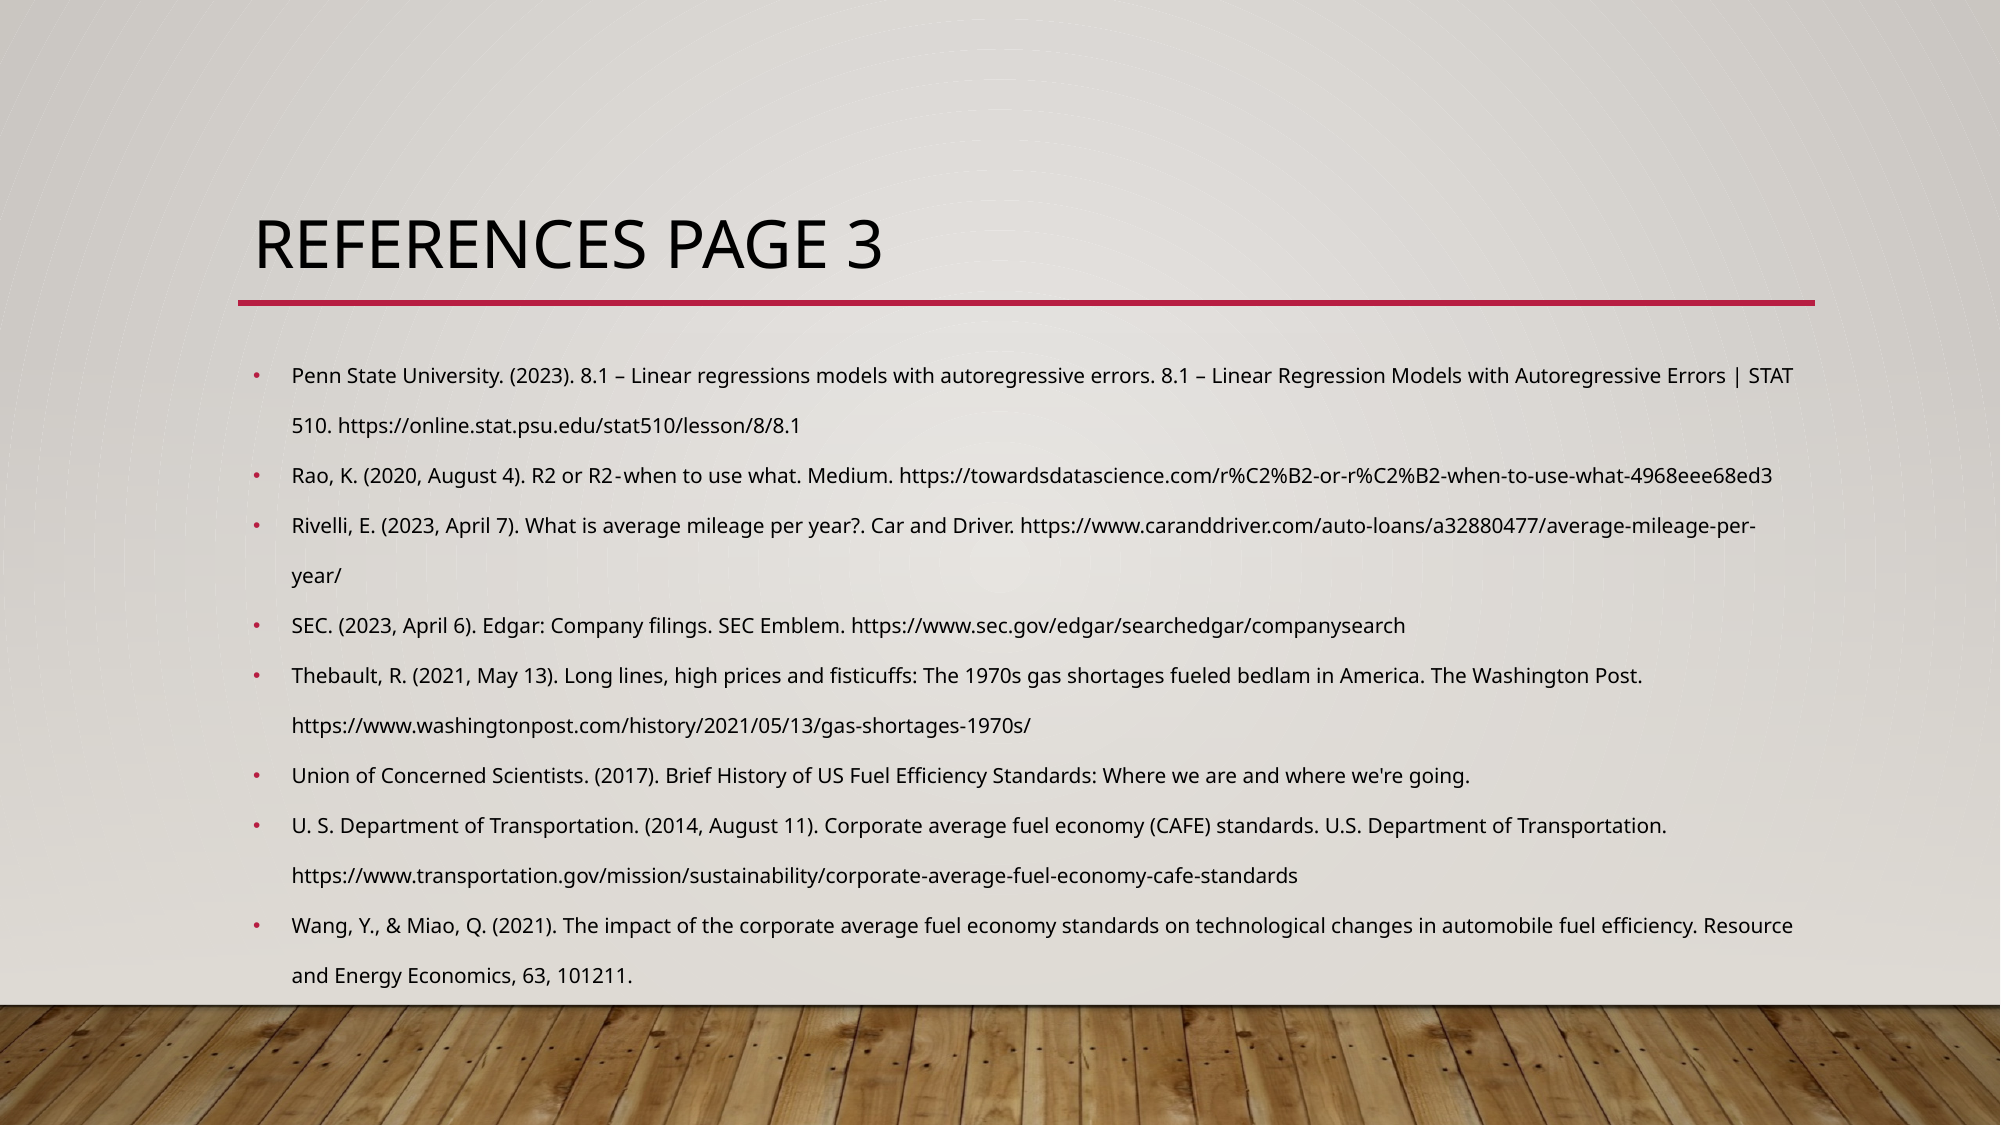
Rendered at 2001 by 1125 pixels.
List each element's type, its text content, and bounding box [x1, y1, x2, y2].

picture [0, 1005, 2000, 1125]
title References page 3 [238, 131, 1814, 305]
list Penn State University. (2023). 8.1 – Linear regressions models with autoregressive errors. 8.1 – Linear Regression Models with Autoregressive Errors | STAT 510. https://online.stat.psu.edu/stat510/lesson/8/8.1 Rao, K. (2020, August 4). R2 or R2 - when to use what. Medium. https://towardsdatascience.com/r%C2%B2-or-r%C2%B2-when-to-use-what-4968eee68ed3 Rivelli, E. (2023, April 7). What is average mileage per year?. Car and Driver. https://www.caranddriver.com/auto-loans/a32880477/average-mileage-per-year/ SEC. (2023, April 6). Edgar: Company filings. SEC Emblem. https://www.sec.gov/edgar/searchedgar/companysearch Thebault, R. (2021, May 13). Long lines, high prices and fisticuffs: The 1970s gas shortages fueled bedlam in America. The Washington Post. https://www.washingtonpost.com/history/2021/05/13/gas-shortages-1970s/ Union of Concerned Scientists. (2017). Brief History of US Fuel Efficiency Standards: Where we are and where we're going. U. S. Department of Transportation. (2014, August 11). Corporate average fuel economy (CAFE) standards. U.S. Department of Transportation. https://www.transportation.gov/mission/sustainability/corporate-average-fuel-economy-cafe-standards Wang, Y., & Miao, Q. (2021). The impact of the corporate average fuel economy standards on technological changes in automobile fuel efficiency. Resource and Energy Economics, 63, 101211. [238, 330, 1814, 973]
